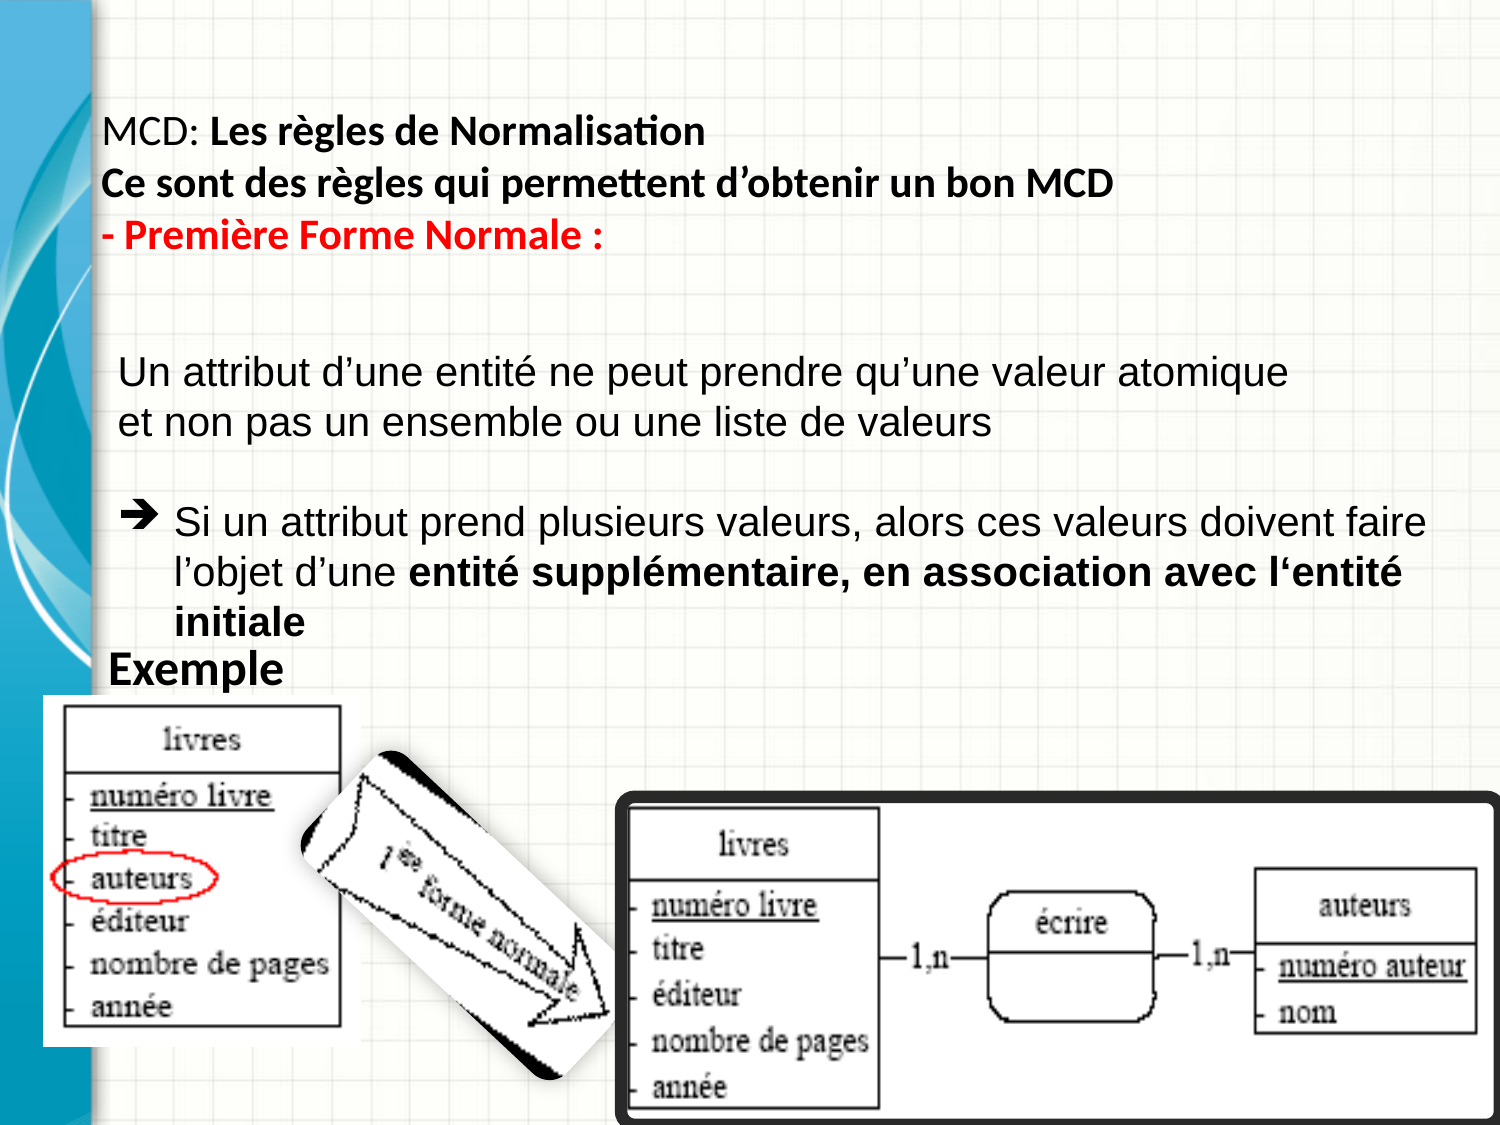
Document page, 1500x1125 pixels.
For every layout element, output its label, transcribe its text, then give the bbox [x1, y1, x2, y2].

picture [0, 0, 1500, 1125]
text_box Un attribut d’une entité ne peut prendre qu’une valeur atomique et non pas un ensemble ou une liste de valeurs Si un attribut prend plusieurs valeurs, alors ces valeurs doivent faire l’objet d’une entité supplémentaire, en association avec l‘entité initiale [102, 337, 1500, 692]
title MCD: Les règles de Normalisation Ce sont des règles qui permettent d’obtenir un bon MCD - Première Forme Normale : [86, 93, 1483, 268]
text_box Exemple [93, 628, 311, 693]
